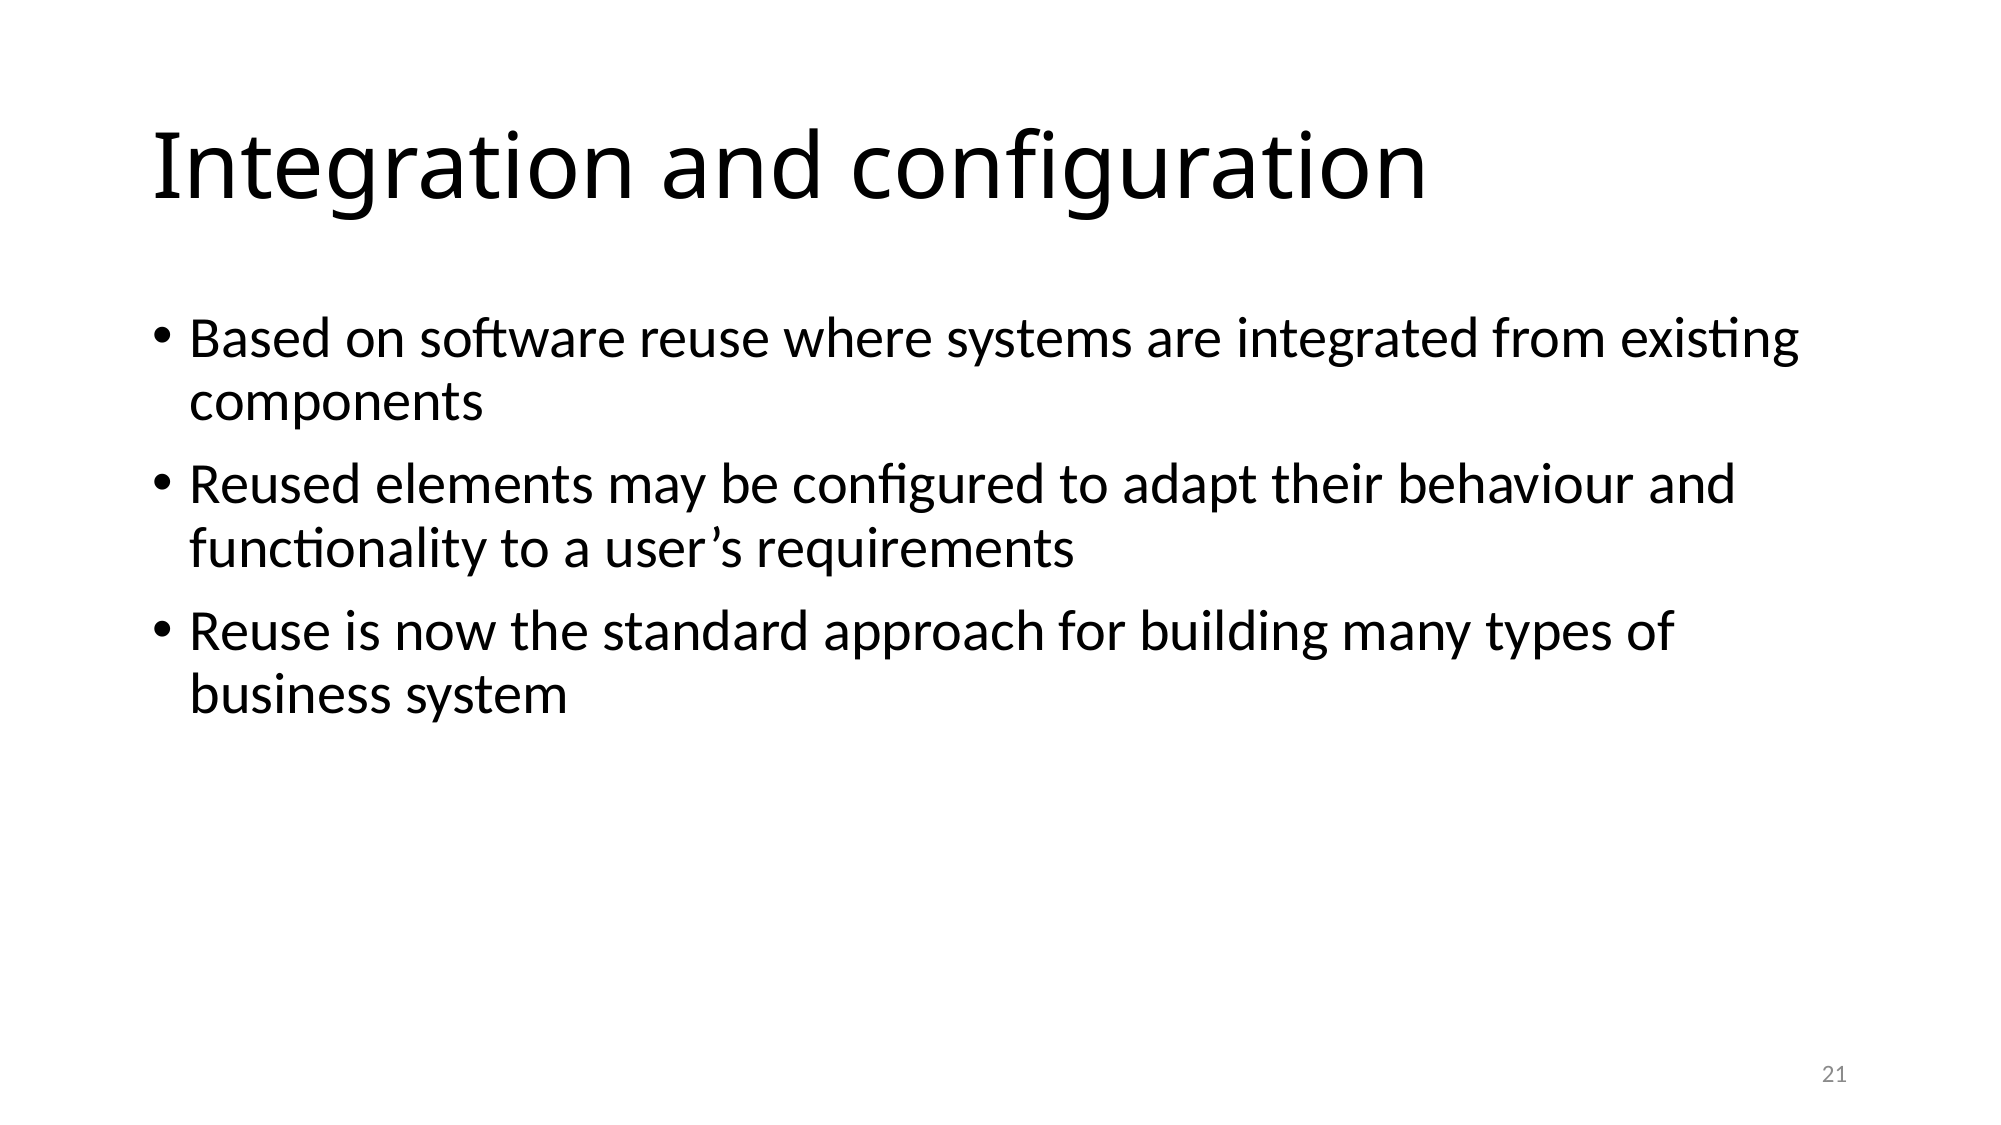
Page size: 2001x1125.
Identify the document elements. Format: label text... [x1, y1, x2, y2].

slide_number 21 [1412, 1042, 1863, 1103]
title Integration and configuration [137, 59, 1863, 278]
list Based on software reuse where systems are integrated from existing components Reused elements may be configured to adapt their behaviour and functionality to a user’s requirements Reuse is now the standard approach for building many types of business system [137, 299, 1863, 1014]
